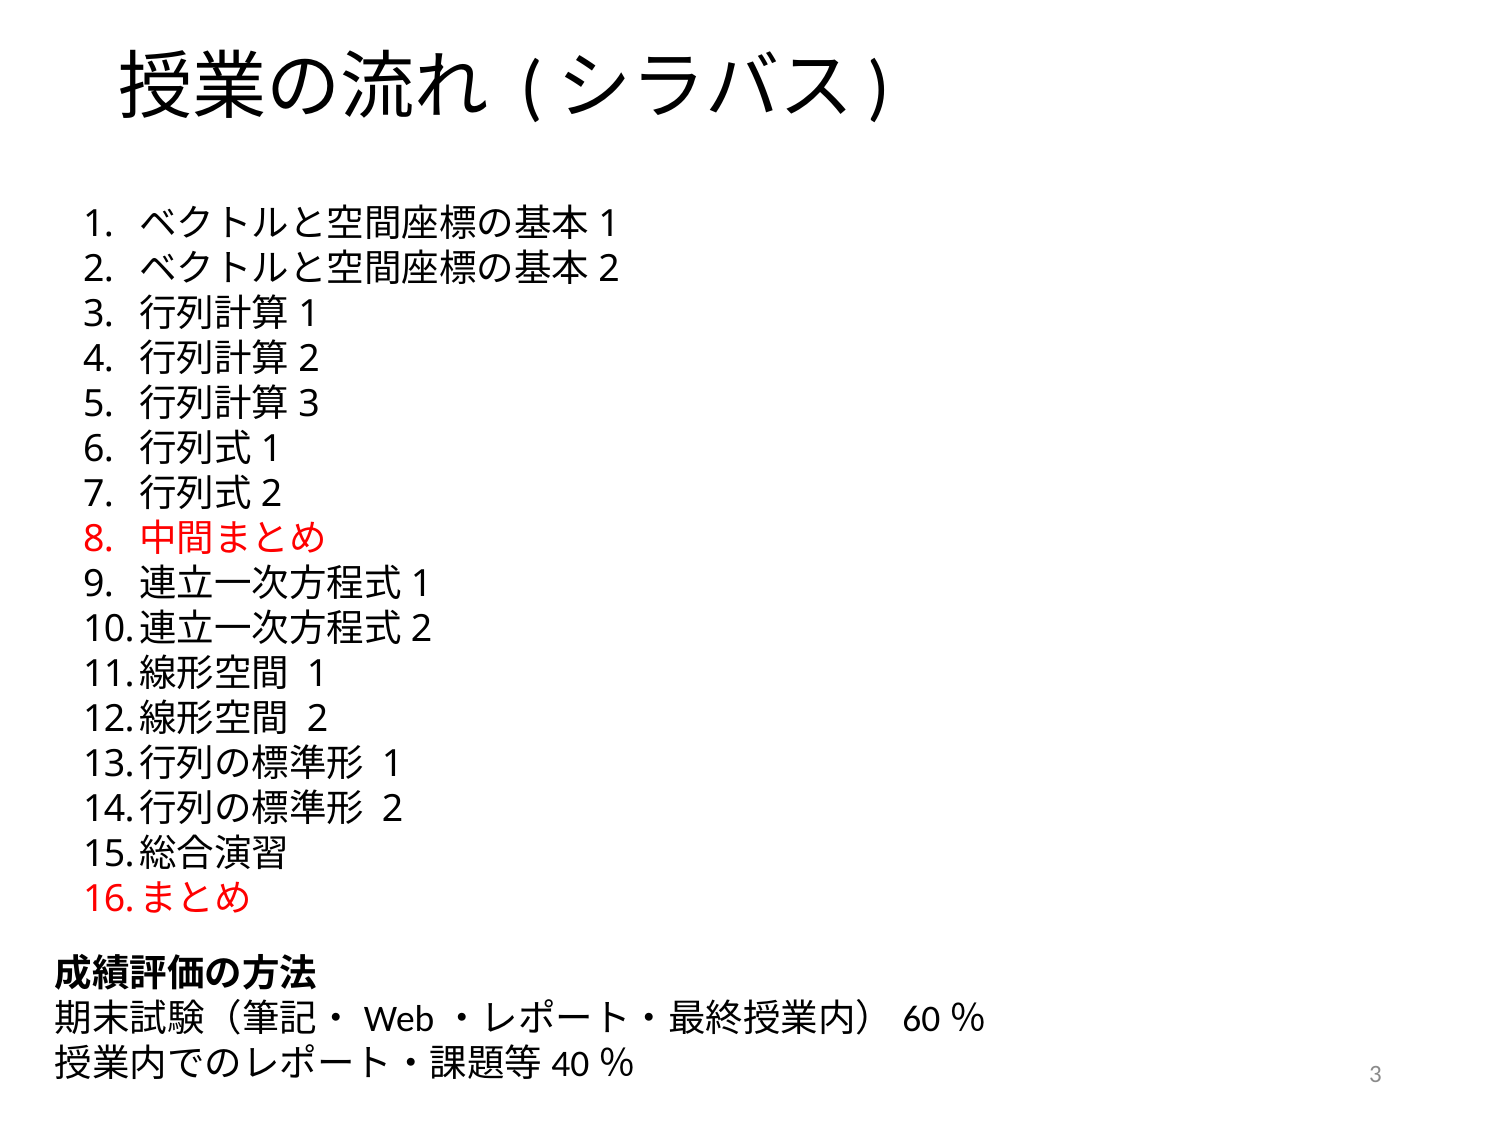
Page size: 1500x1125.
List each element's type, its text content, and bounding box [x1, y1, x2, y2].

title 授業の流れ (シラバス) [103, 40, 1397, 137]
text_box 成績評価の方法 期末試験（筆記・Web・レポート・最終授業内）60％ 授業内でのレポート・課題等40％ [40, 941, 1002, 1092]
slide_number 3 [1059, 1042, 1397, 1103]
text_box ベクトルと空間座標の基本1 ベクトルと空間座標の基本2 行列計算1 行列計算2 行列計算3 行列式1 行列式2 中間まとめ 連立一次方程式1 連立一次方程式2 線形空間 1 線形空間 2 行列の標準形 1 行列の標準形 2 総合演習 まとめ [68, 191, 683, 927]
